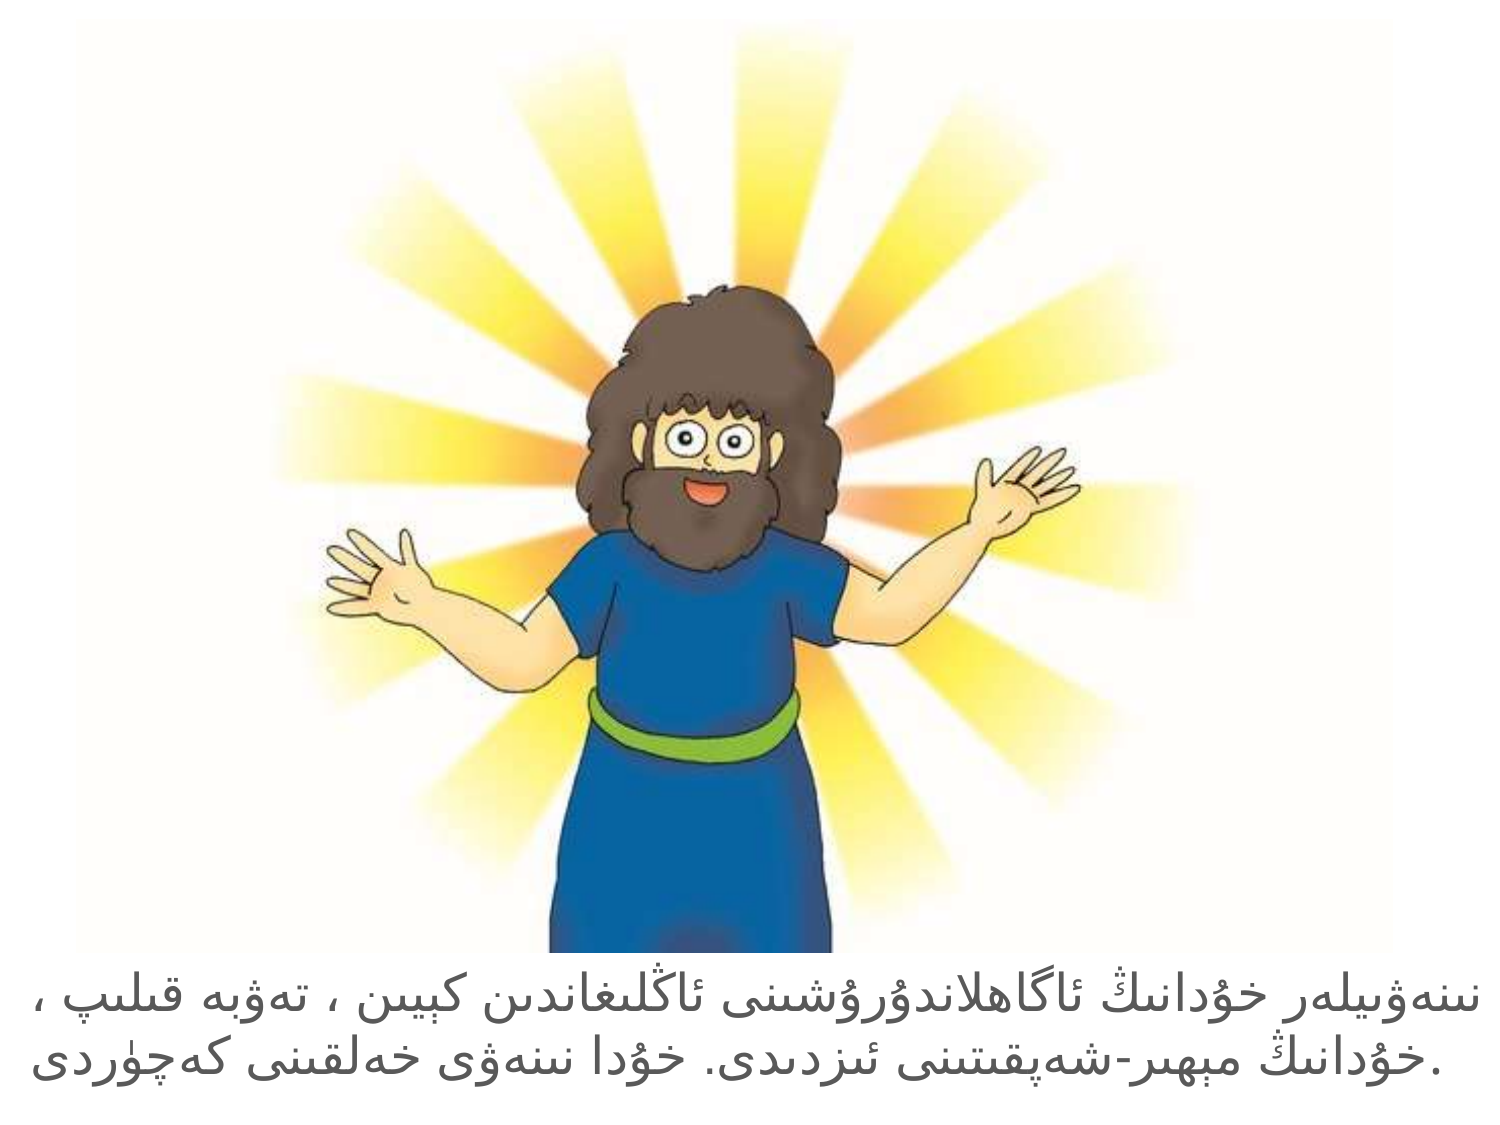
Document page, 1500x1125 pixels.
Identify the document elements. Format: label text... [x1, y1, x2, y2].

picture [76, 18, 1394, 953]
text_box نىنەۋىيلەر خۇدانىڭ ئاگاھلاندۇرۇشىنى ئاڭلىغاندىن كېيىن ، تەۋبە قىلىپ ، خۇدانىڭ مېھىر-شەپقىتىنى ئىزدىدى. خۇدا نىنەۋى خەلقىنى كەچۈردى. [15, 952, 1500, 1092]
